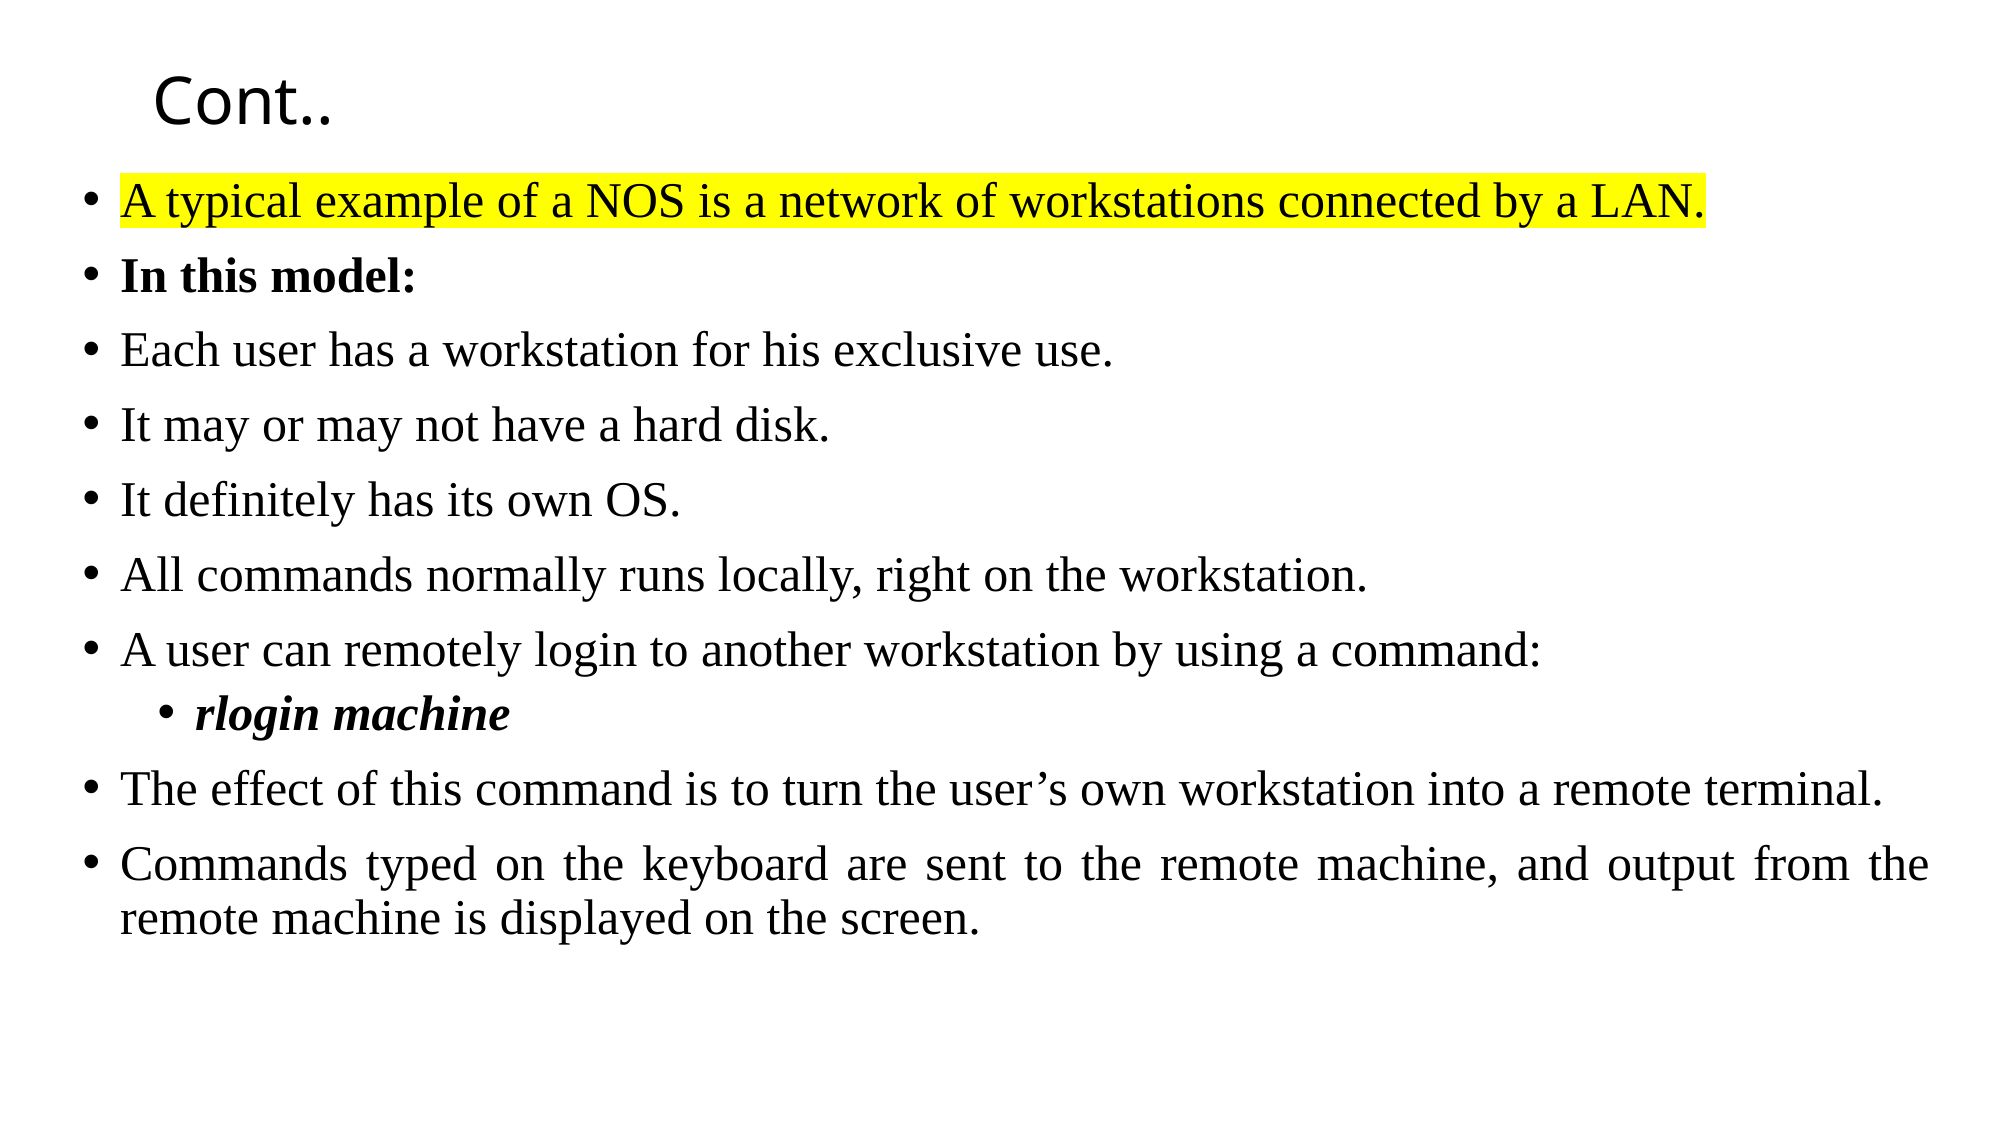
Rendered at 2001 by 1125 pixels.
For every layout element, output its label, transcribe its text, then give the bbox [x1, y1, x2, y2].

list A typical example of a NOS is a network of workstations connected by a LAN. In this model: Each user has a workstation for his exclusive use. It may or may not have a hard disk. It definitely has its own OS. All commands normally runs locally, right on the workstation. A user can remotely login to another workstation by using a command: rlogin machine The effect of this command is to turn the user’s own workstation into a remote terminal. Commands typed on the keyboard are sent to the remote machine, and output from the remote machine is displayed on the screen. [67, 166, 1947, 1057]
title Cont.. [137, 59, 1863, 147]
